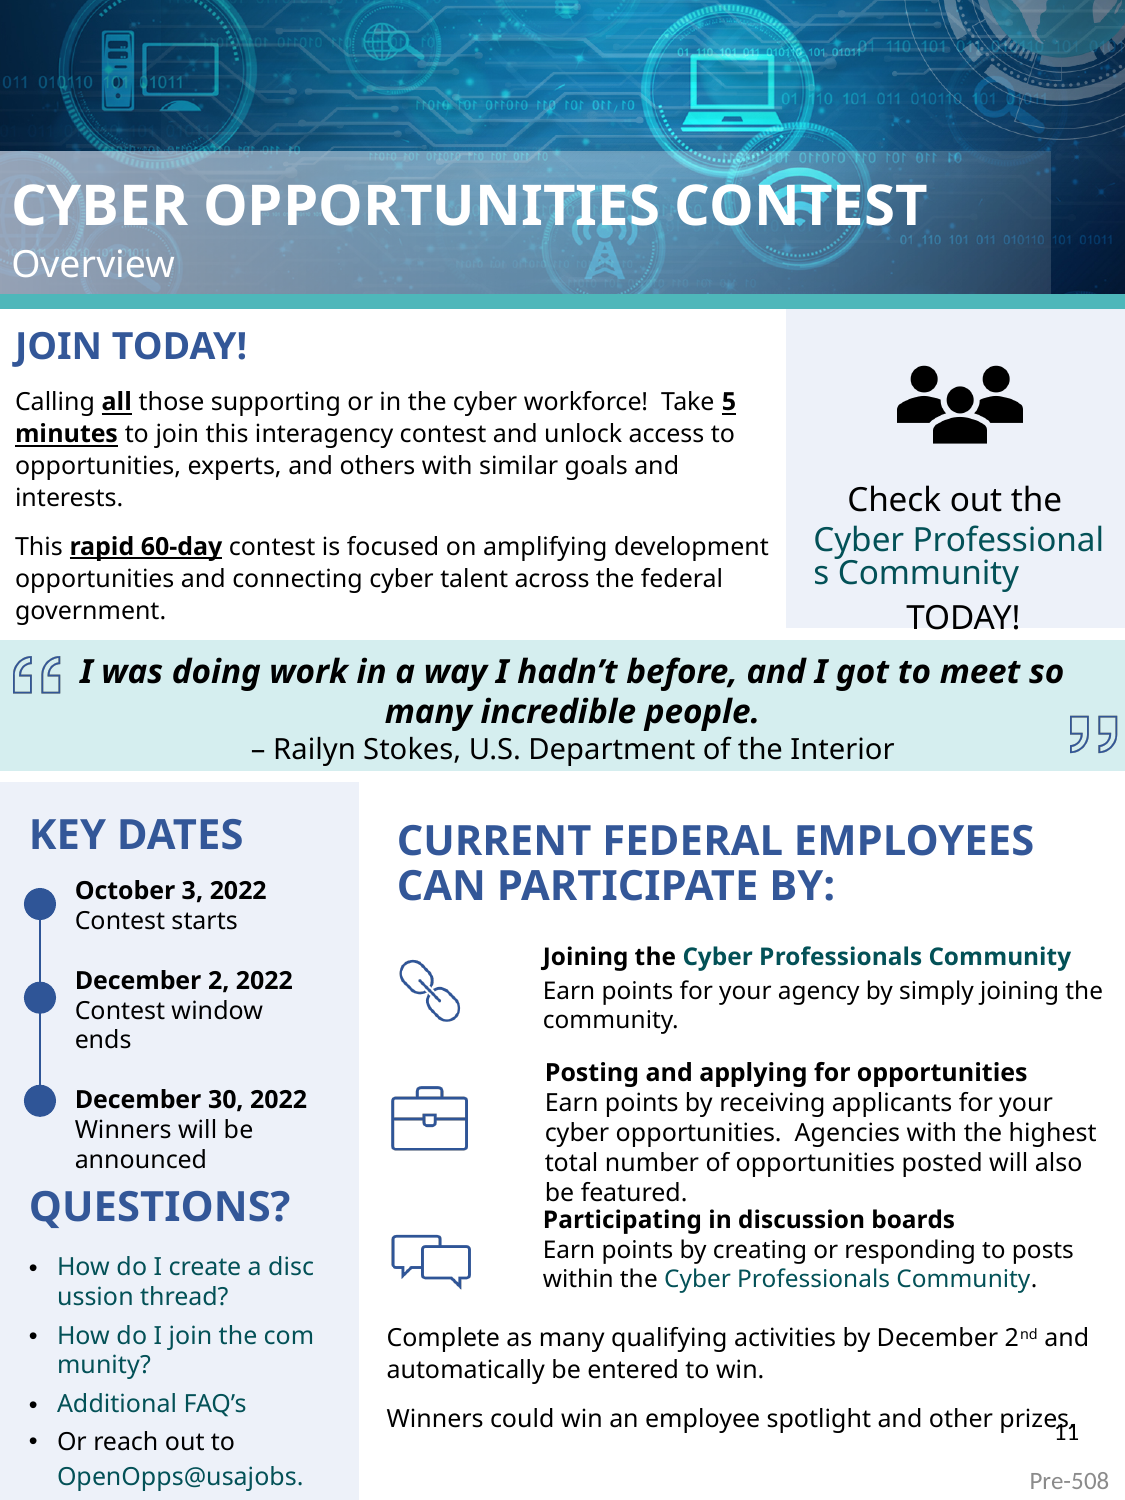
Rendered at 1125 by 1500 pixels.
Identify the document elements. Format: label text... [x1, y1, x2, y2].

list Joining the Cyber Professionals Community Earn points for your agency by simply joining the community. [444, 933, 1125, 1042]
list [382, 1074, 473, 1165]
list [385, 945, 474, 1036]
list Check out the Cyber Professionals Community TODAY! [798, 470, 1121, 593]
list Complete as many qualifying activities by December 2nd and automatically be entered to win. Winners could win an employee spotlight and other prizes. [371, 1312, 1124, 1500]
list I was doing work in a way I hadn’t before, and I got to meet so many incredible people. – Railyn Stokes, U.S. Department of the Interior [51, 642, 1095, 736]
list Participating in discussion boards​ Earn points by creating or responding to posts within the Cyber Professionals Community. [444, 1196, 1125, 1305]
picture [1048, 689, 1125, 780]
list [384, 1216, 478, 1307]
list KEY DATES October 3, 2022 Contest starts December 2, 2022 Contest window ends December 30, 2022 Winners will be announced [14, 796, 331, 1168]
list QUESTIONS? How do I create a discussion thread? How do I join the community? Additional FAQ’s Or reach out to OpenOpps@usajobs.gov [14, 1168, 331, 1500]
list JOIN TODAY! Calling all those supporting or in the cyber workforce! Take 5 minutes to join this interagency contest and unlock access to opportunities, experts, and others with similar goals and interests. This rapid 60-day contest is focused on amplifying development opportunities and connecting cyber talent across the federal government. [0, 311, 786, 630]
list CURRENT FEDERAL EMPLOYEES CAN PARTICIPATE BY: [381, 812, 1121, 940]
title CYBER OPPORTUNITIES CONTEST Overview [0, 151, 1048, 298]
slide_number 11 [841, 1390, 1095, 1471]
picture [0, 630, 82, 720]
list Posting and applying for opportunities Earn points by receiving applicants for your cyber opportunities. Agencies with the highest total number of opportunities posted will also be featured. [444, 1048, 1125, 1157]
picture [888, 340, 1032, 469]
picture [0, 0, 1125, 294]
